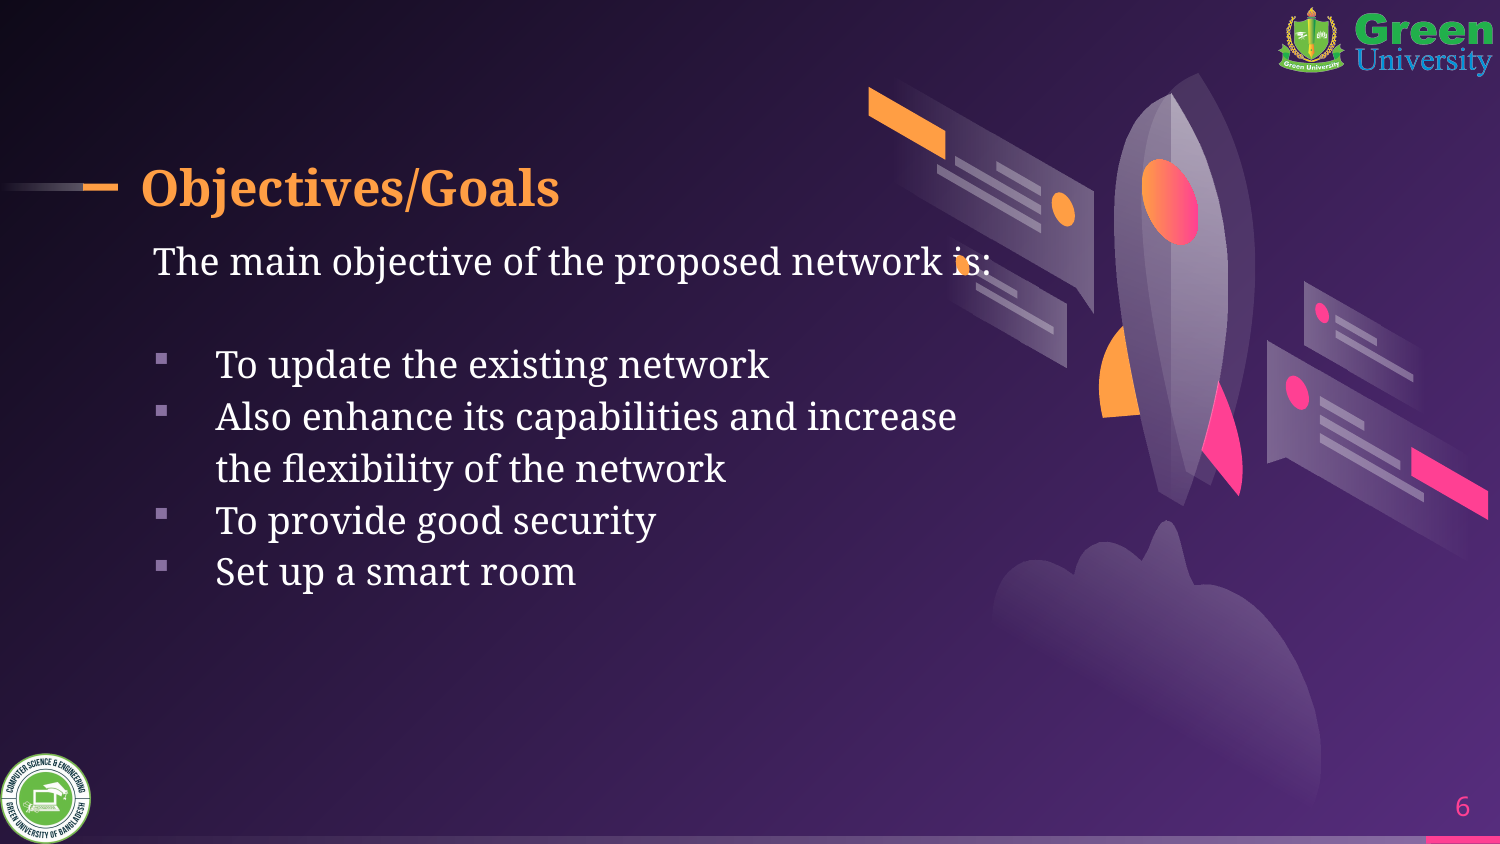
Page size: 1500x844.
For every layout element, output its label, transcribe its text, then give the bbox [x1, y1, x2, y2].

list The main objective of the proposed network is: To update the existing network Also enhance its capabilities and increase the flexibility of the network To provide good security Set up a smart room [140, 231, 863, 729]
title Objectives/Goals [140, 152, 863, 218]
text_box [868, 72, 1489, 837]
picture [0, 751, 92, 844]
picture [1270, 0, 1500, 89]
slide_number 6 [1492, 779, 1500, 837]
